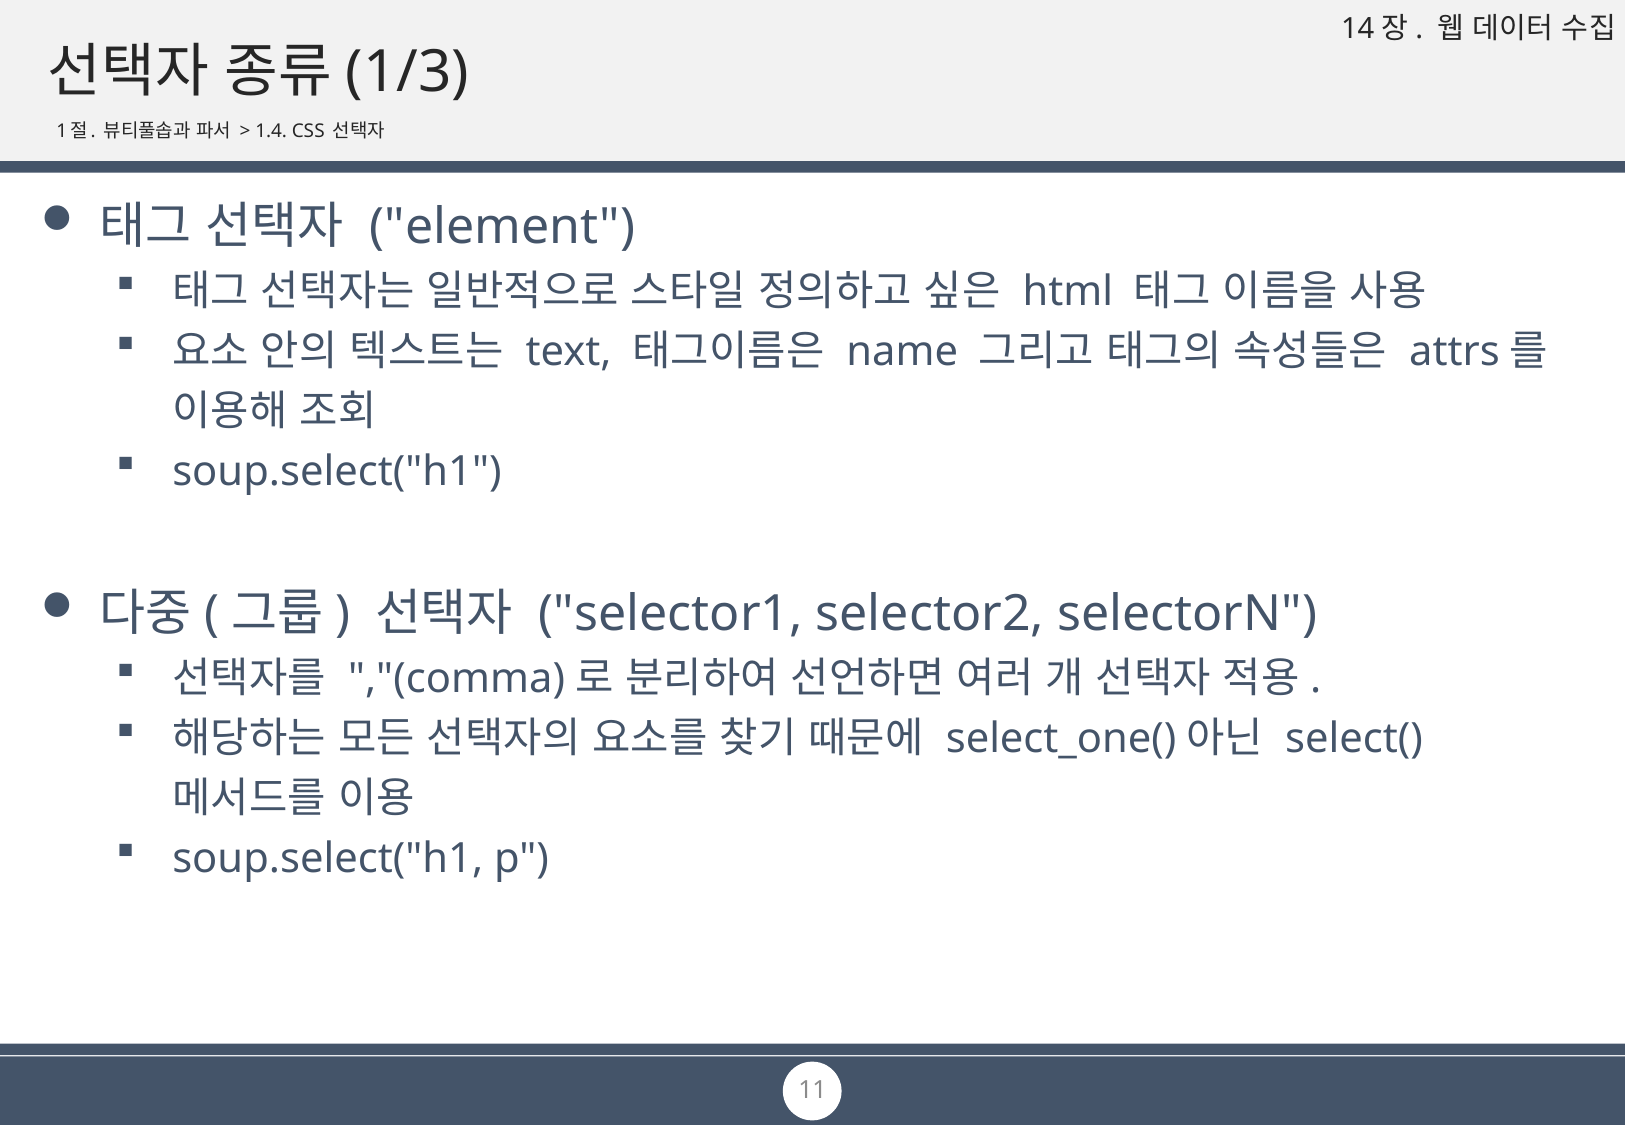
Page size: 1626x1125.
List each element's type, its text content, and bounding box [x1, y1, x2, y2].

list 태그 선택자 ("element") 태그 선택자는 일반적으로 스타일 정의하고 싶은 html 태그 이름을 사용 요소 안의 텍스트는 text, 태그이름은 name 그리고 태그의 속성들은 attrs를 이용해 조회 soup.select("h1") 다중(그룹) 선택자 ("selector1, selector2, selectorN") 선택자를 ","(comma)로 분리하여 선언하면 여러 개 선택자 적용. 해당하는 모든 선택자의 요소를 찾기 때문에 select_one()아닌 select() 메서드를 이용 soup.select("h1, p") [26, 173, 1592, 1032]
title 선택자 종류(1/3) [32, 30, 1592, 114]
slide_number 11 [629, 1061, 996, 1121]
list 1절. 뷰티풀솝과 파서 > 1.4. CSS 선택자 [44, 113, 1592, 149]
